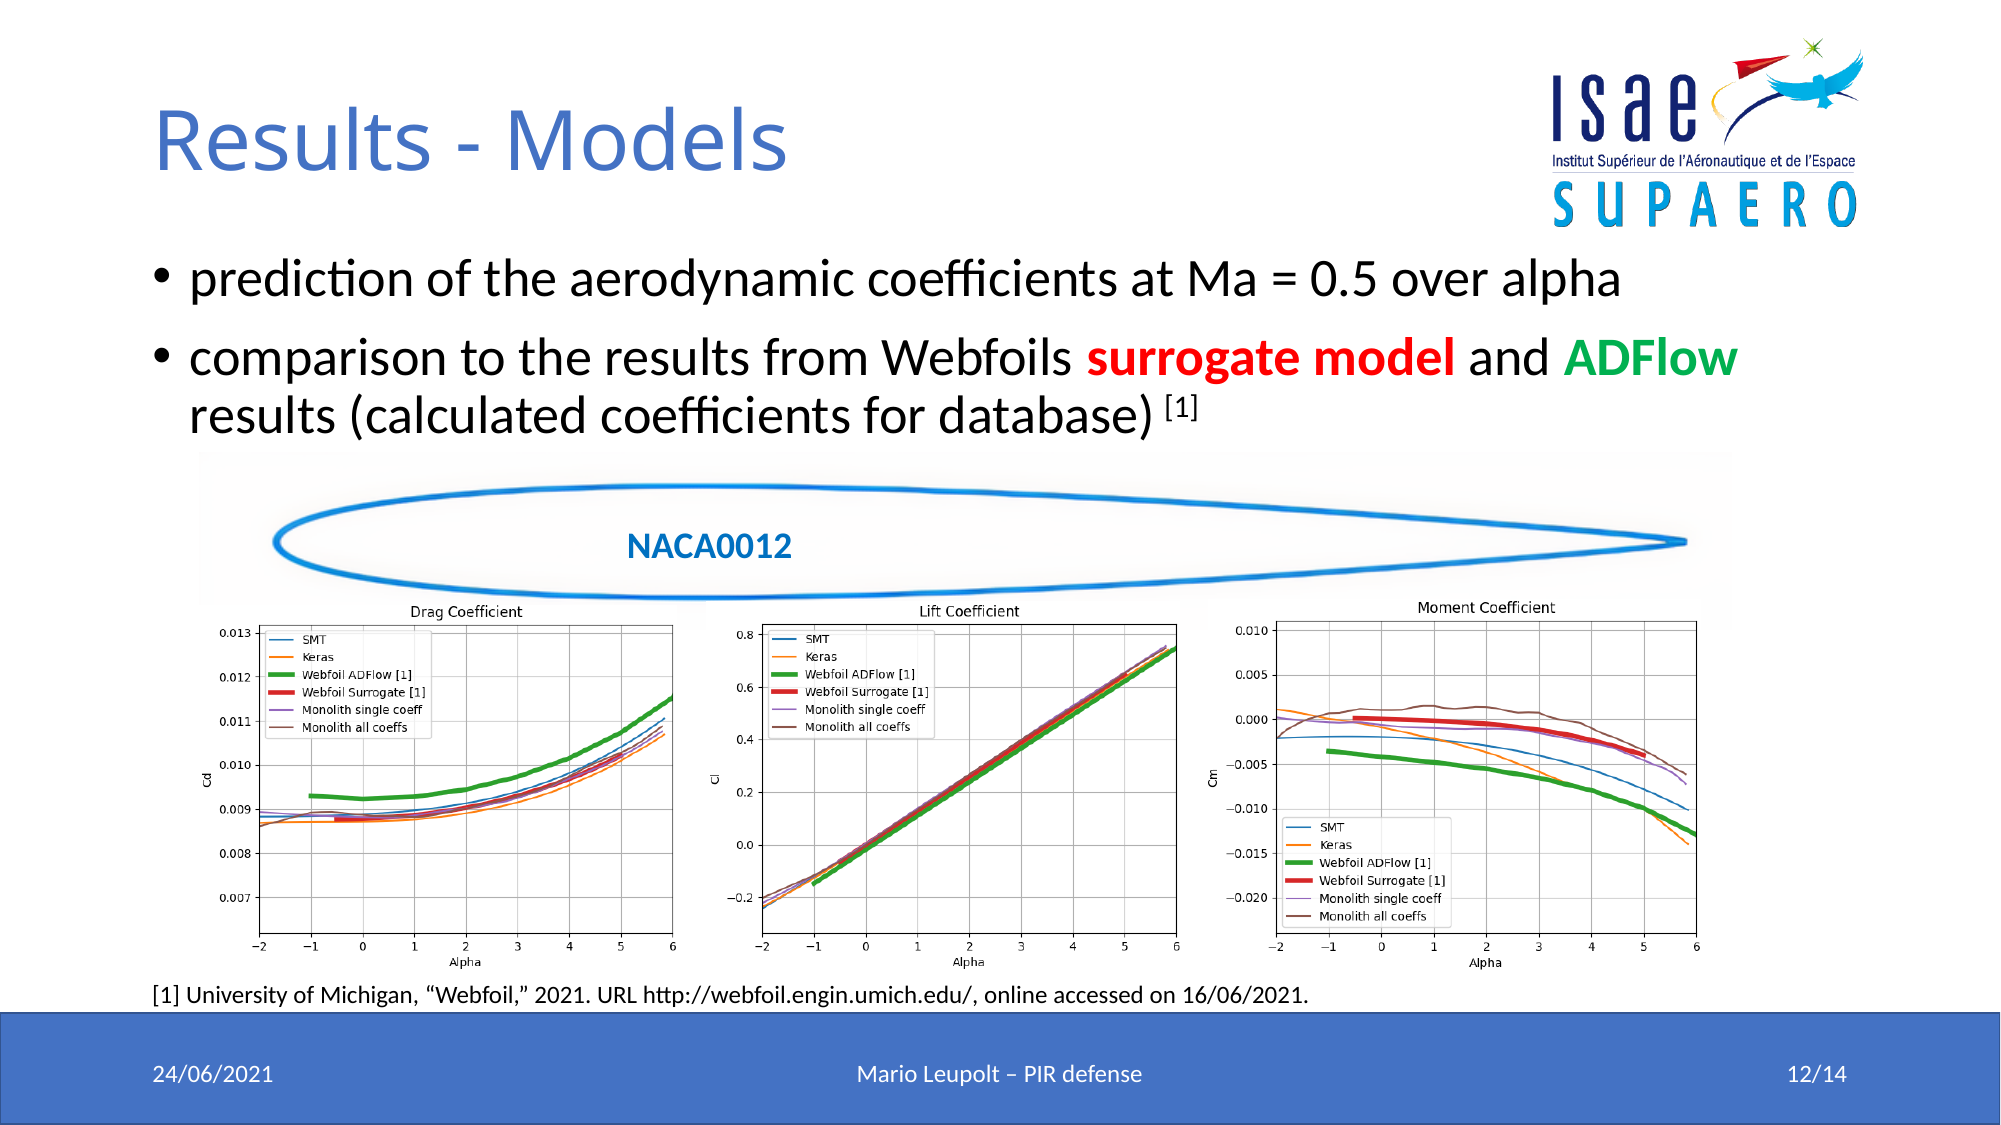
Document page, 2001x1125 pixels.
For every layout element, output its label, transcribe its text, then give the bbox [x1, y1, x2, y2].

slide_number 12/14 [1412, 1042, 1863, 1103]
list prediction of the aerodynamic coefficients at Ma = 0.5 over alpha comparison to the results from Webfoils surrogate model and ADFlow results (calculated coefficients for database) [1] [137, 241, 1863, 956]
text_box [199, 452, 1732, 971]
title Results - Models [137, 59, 1863, 227]
picture [1552, 38, 1863, 59]
footer Mario Leupolt – PIR defense [662, 1042, 1338, 1103]
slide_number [137, 1042, 588, 1103]
text_box [1] University of Michigan, “Webfoil,” 2021. URL http://webfoil.engin.umich.edu/, online accessed on 16/06/2021. [137, 971, 1819, 1016]
